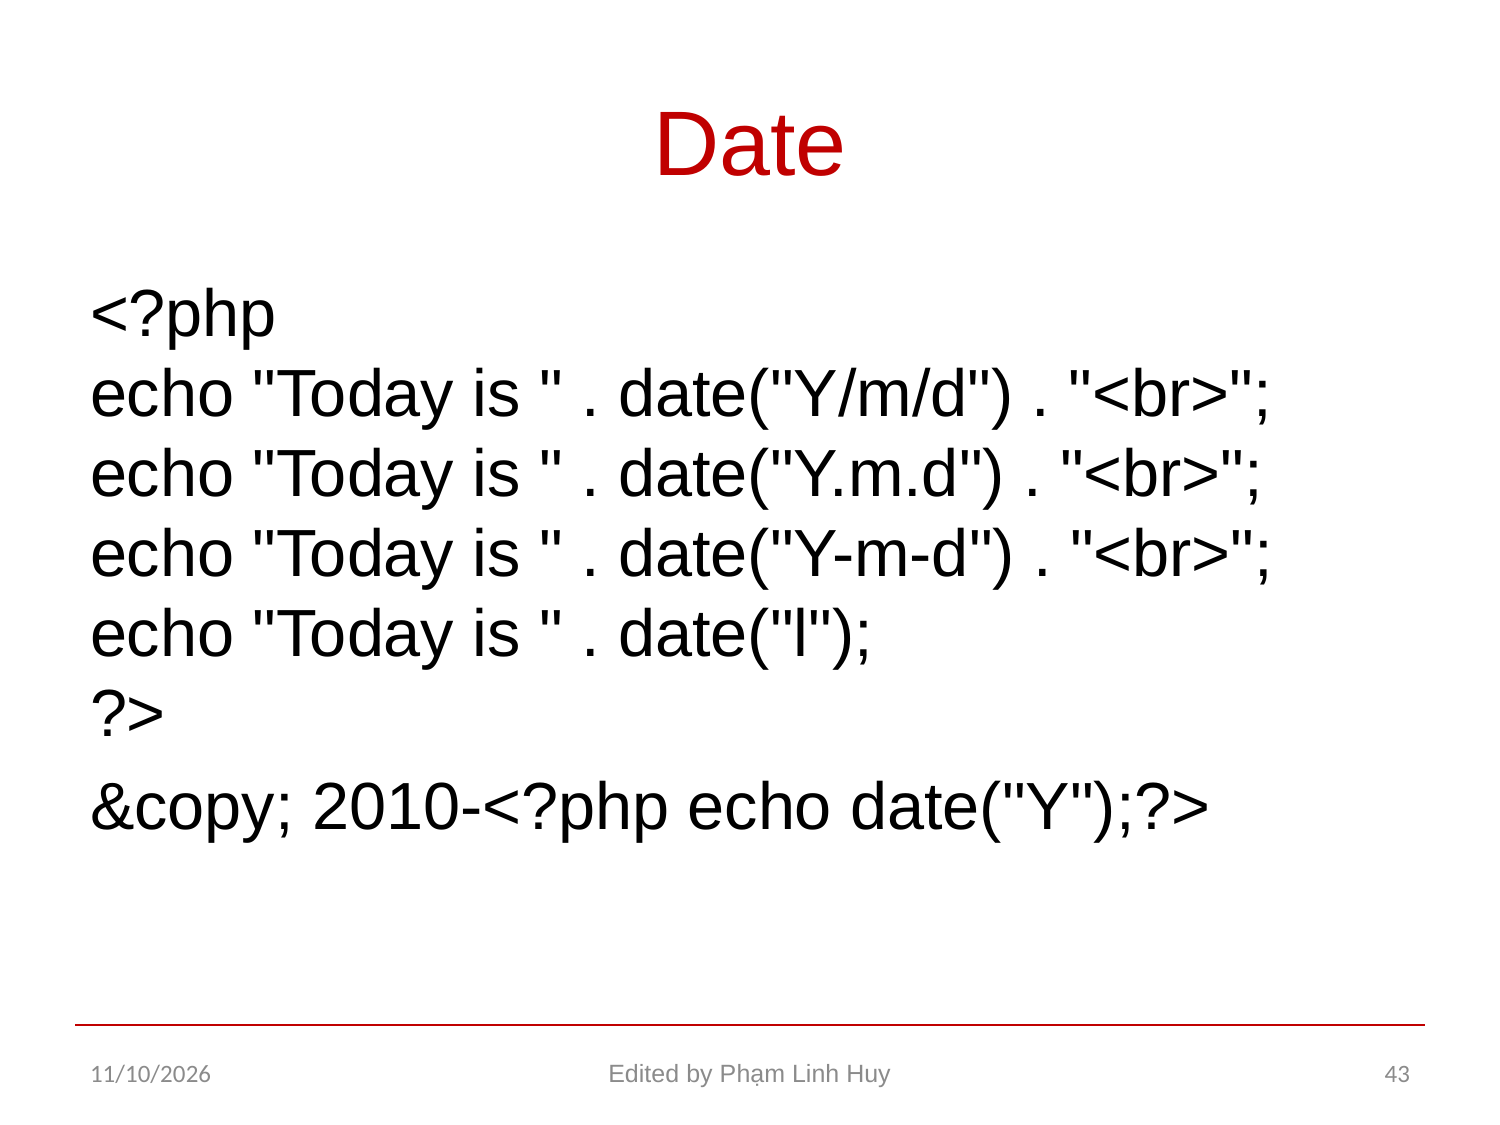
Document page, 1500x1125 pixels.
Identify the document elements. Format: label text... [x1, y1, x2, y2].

title Date [75, 45, 1425, 233]
footer Edited by Phạm Linh Huy [512, 1042, 988, 1103]
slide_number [75, 1042, 425, 1103]
slide_number 43 [1074, 1042, 1425, 1103]
list <?php echo "Today is " . date("Y/m/d") . "<br>"; echo "Today is " . date("Y.m.d") . "<br>"; echo "Today is " . date("Y-m-d") . "<br>"; echo "Today is " . date("l"); ?> &copy; 2010-<?php echo date("Y");?> [75, 262, 1425, 1005]
